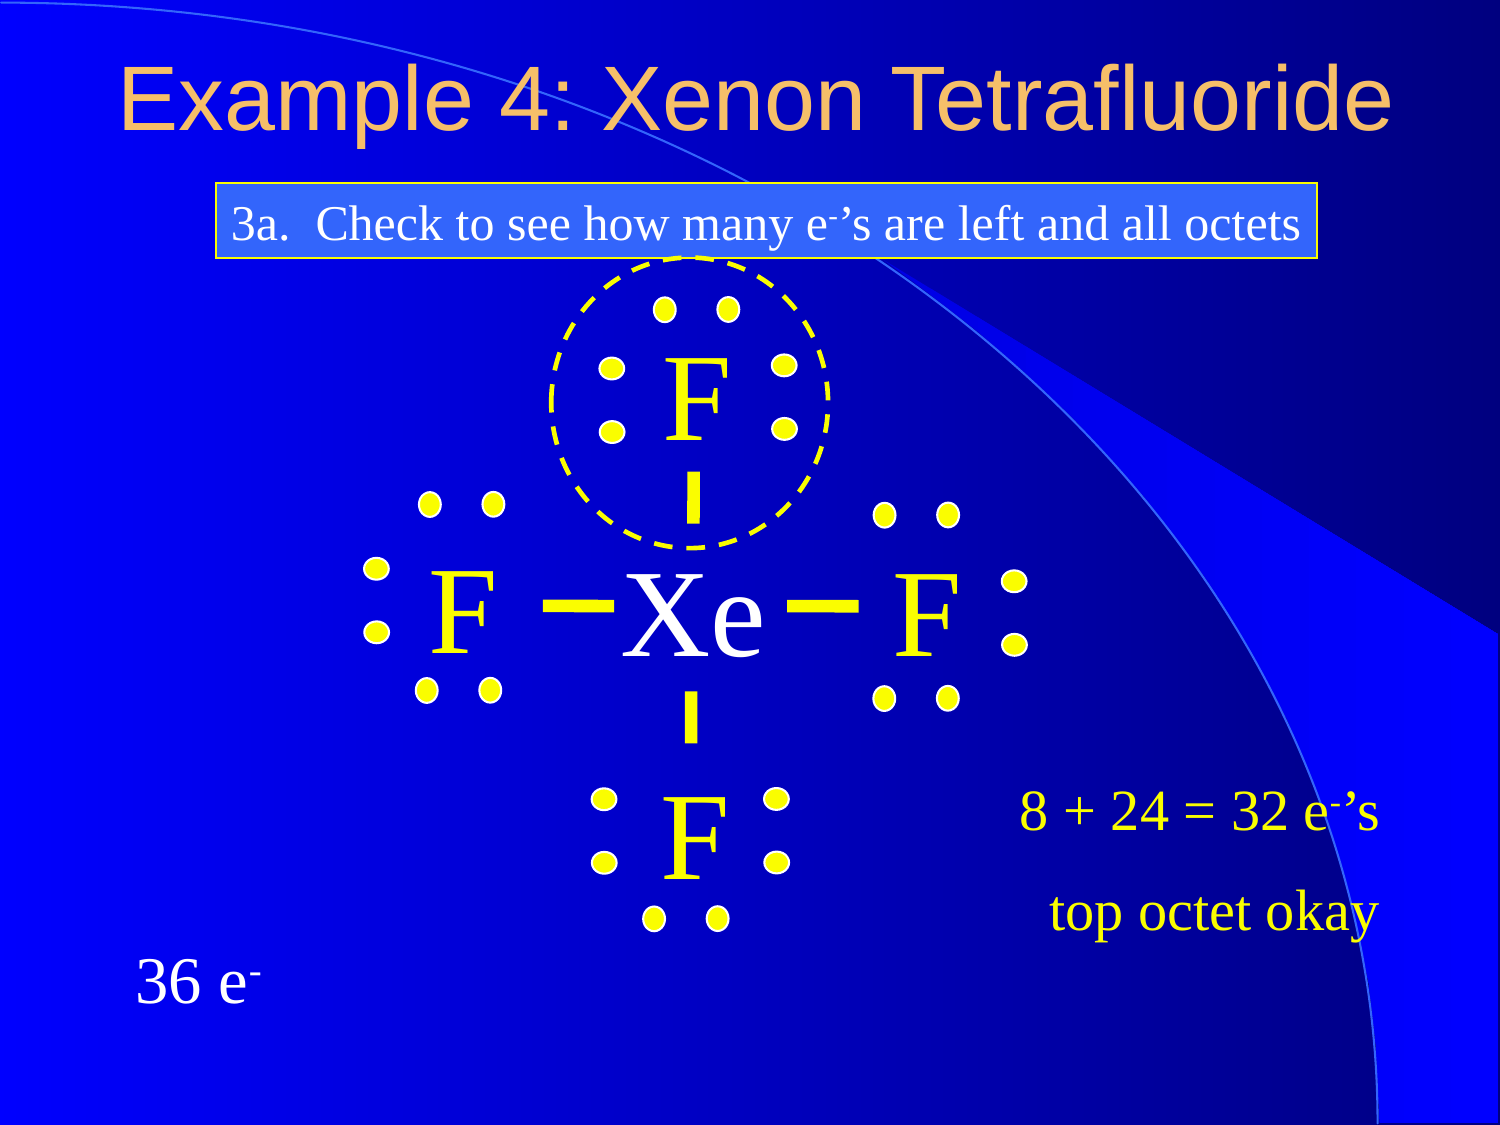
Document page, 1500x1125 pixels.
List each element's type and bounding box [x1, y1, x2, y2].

text_box [561, 747, 820, 932]
text_box [216, 183, 1317, 712]
text_box [981, 765, 1448, 949]
text_box [97, 929, 300, 1025]
title [79, 0, 1435, 188]
text_box [418, 491, 505, 518]
